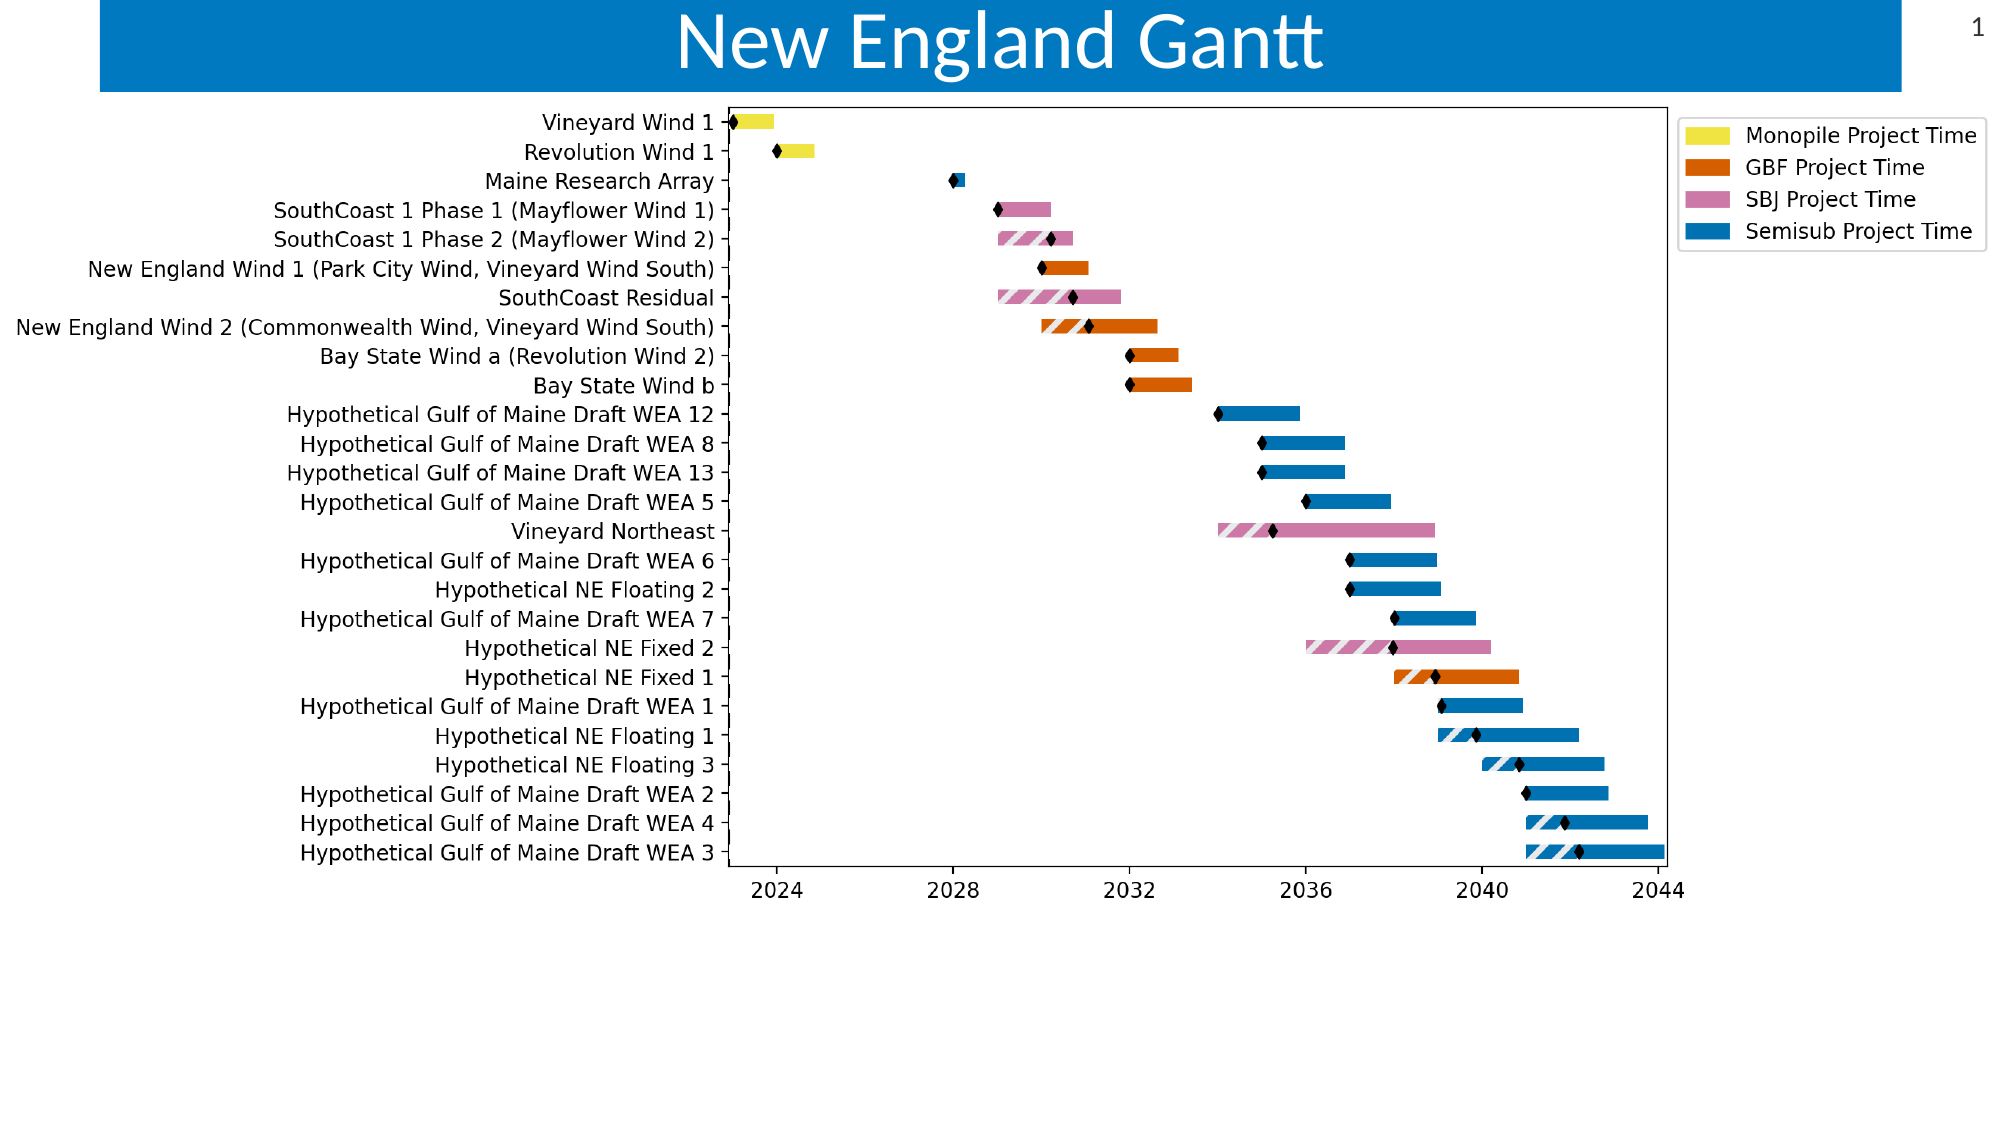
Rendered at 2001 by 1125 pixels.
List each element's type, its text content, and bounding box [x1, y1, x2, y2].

title New England Gantt [99, 0, 1902, 90]
picture [0, 92, 2000, 917]
